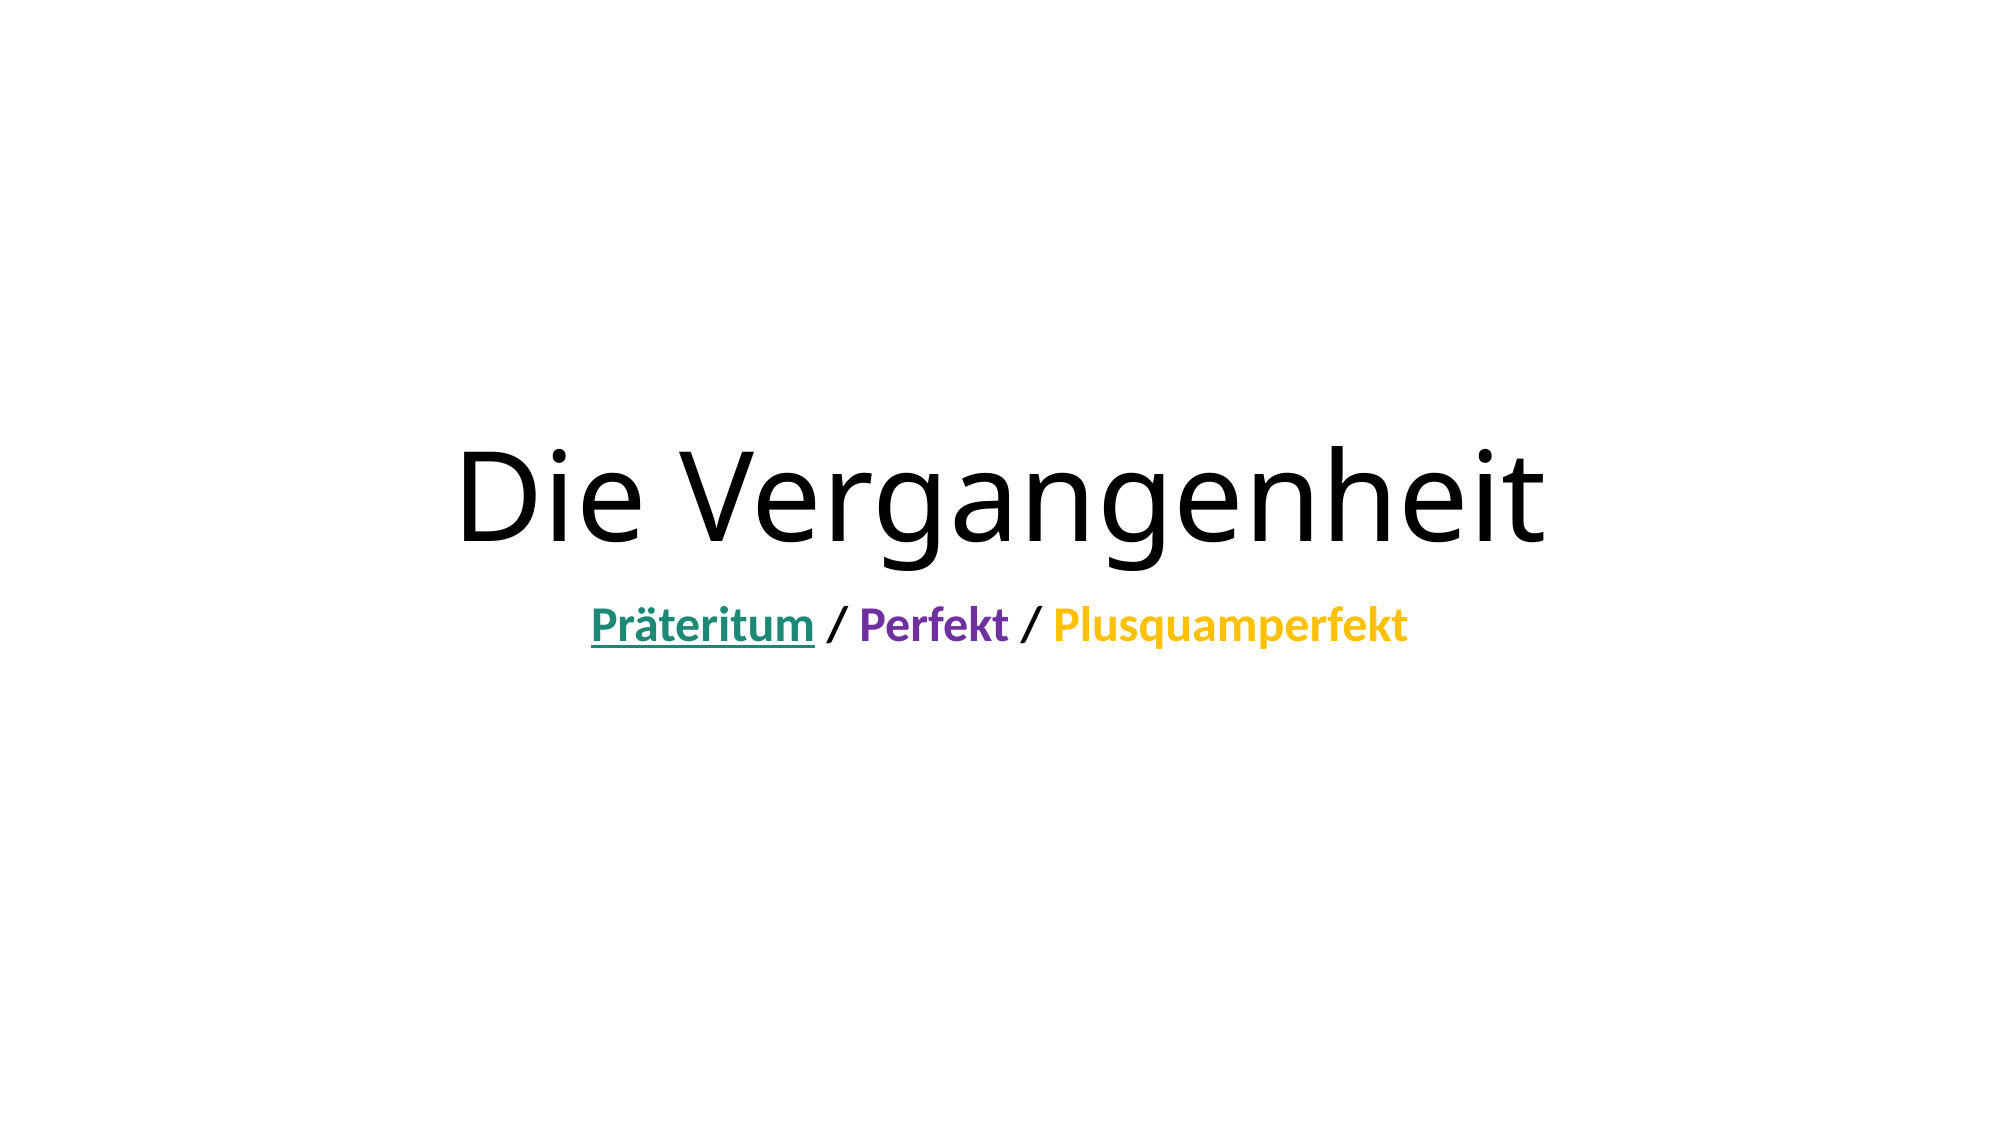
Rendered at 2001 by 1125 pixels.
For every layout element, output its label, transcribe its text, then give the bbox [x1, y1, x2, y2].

title Die Vergangenheit [249, 184, 1750, 576]
subtitle Präteritum / Perfekt / Plusquamperfekt [249, 590, 1750, 863]
